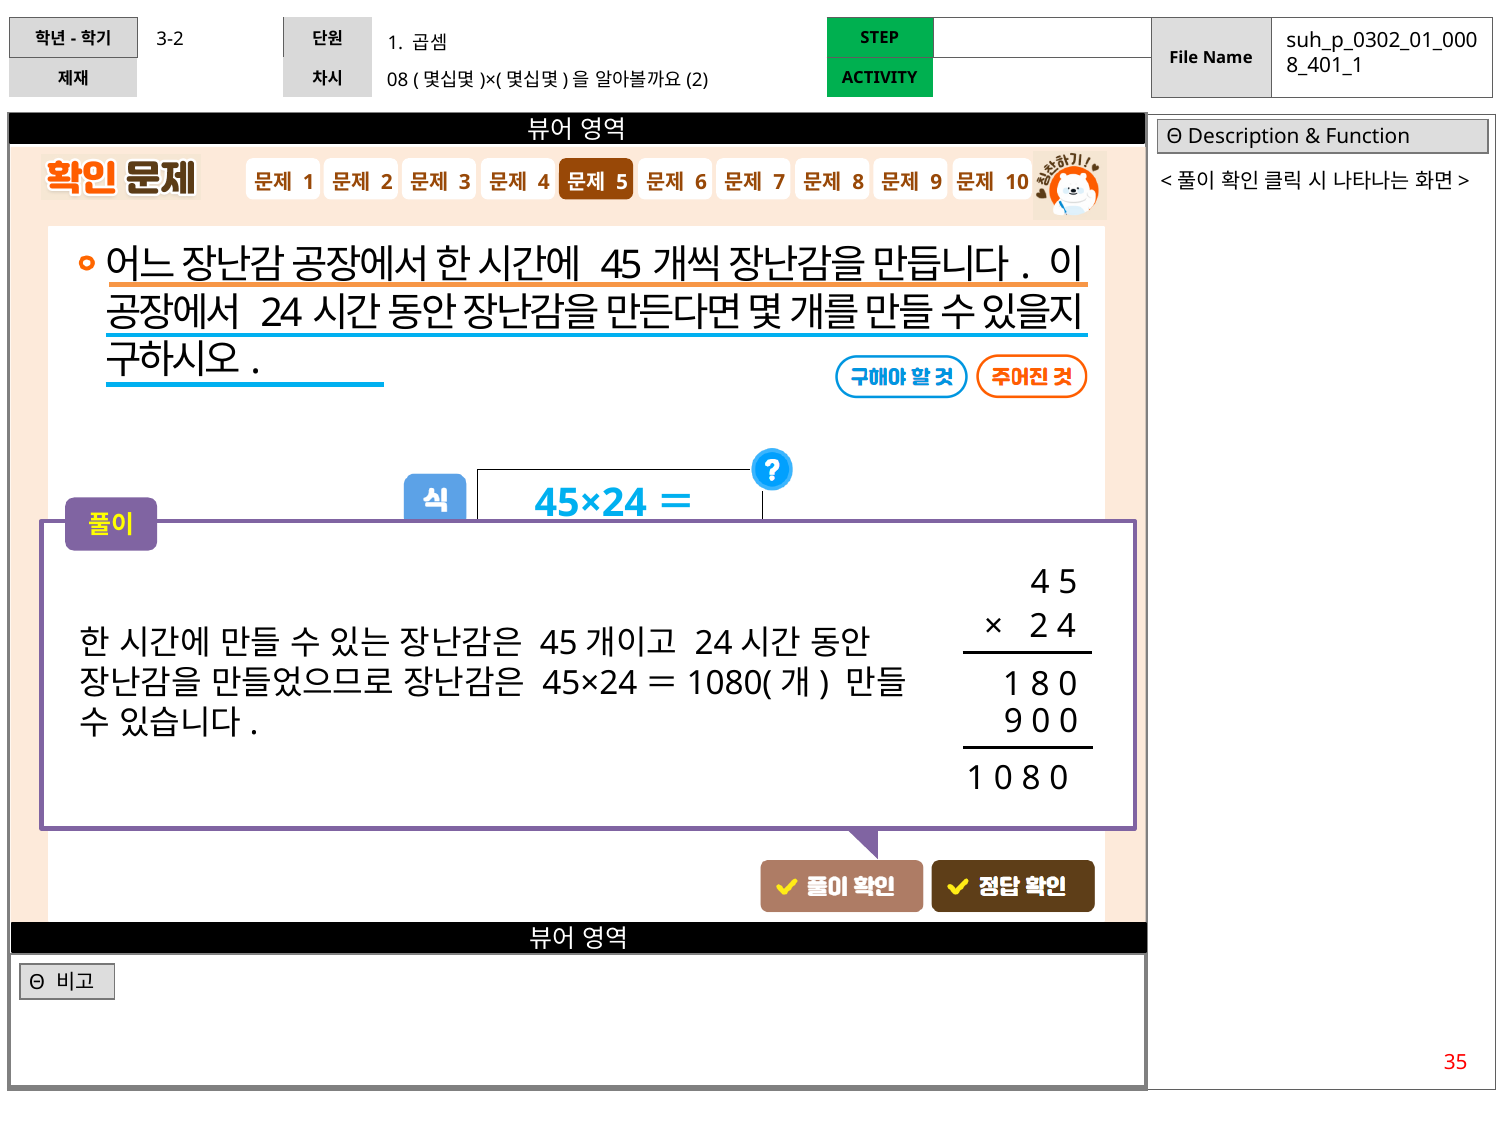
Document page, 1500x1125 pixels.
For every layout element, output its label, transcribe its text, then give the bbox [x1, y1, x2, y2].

text_box 문제 2 [349, 148, 395, 202]
picture [403, 469, 470, 497]
text_box 3-2 [141, 18, 284, 55]
text_box 문제 7 [741, 148, 819, 202]
text_box 08 (몇십몇)×(몇십몇)을 알아볼까요(2) [372, 60, 821, 96]
picture [758, 860, 925, 914]
table_header Θ Description & Function [1158, 120, 1487, 152]
text_box 문제 1 [239, 148, 349, 202]
picture [749, 447, 793, 491]
text_box 문제 5 [584, 148, 662, 202]
text_box 문제 9 [898, 148, 977, 202]
text_box <풀이 확인 클릭 시 나타나는 화면> [1145, 160, 1500, 232]
picture [831, 353, 971, 401]
text_box 45×24＝1080 [477, 469, 745, 495]
text_box 문제 3 [395, 148, 474, 202]
text_box suh_p_0302_01_0008_401_1 [1271, 18, 1500, 84]
text_box 문제 8 [819, 148, 898, 202]
picture [930, 860, 1097, 913]
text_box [945, 552, 1094, 805]
picture [76, 252, 96, 274]
picture [1033, 151, 1107, 220]
text_box 1. 곱셈 [372, 23, 828, 48]
text_box 문제 4 [474, 148, 584, 202]
text_box 어느 장난감 공장에서 한 시간에 45개씩 장난감을 만듭니다. 이 공장에서 24시간 동안 장난감을 만든다면 몇 개를 만들 수 있을지 구하시오. [90, 231, 1097, 389]
picture [41, 154, 201, 200]
text_box 문제 10 [977, 148, 1052, 202]
picture [975, 352, 1089, 401]
text_box 문제 6 [662, 148, 741, 202]
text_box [40, 497, 1136, 860]
